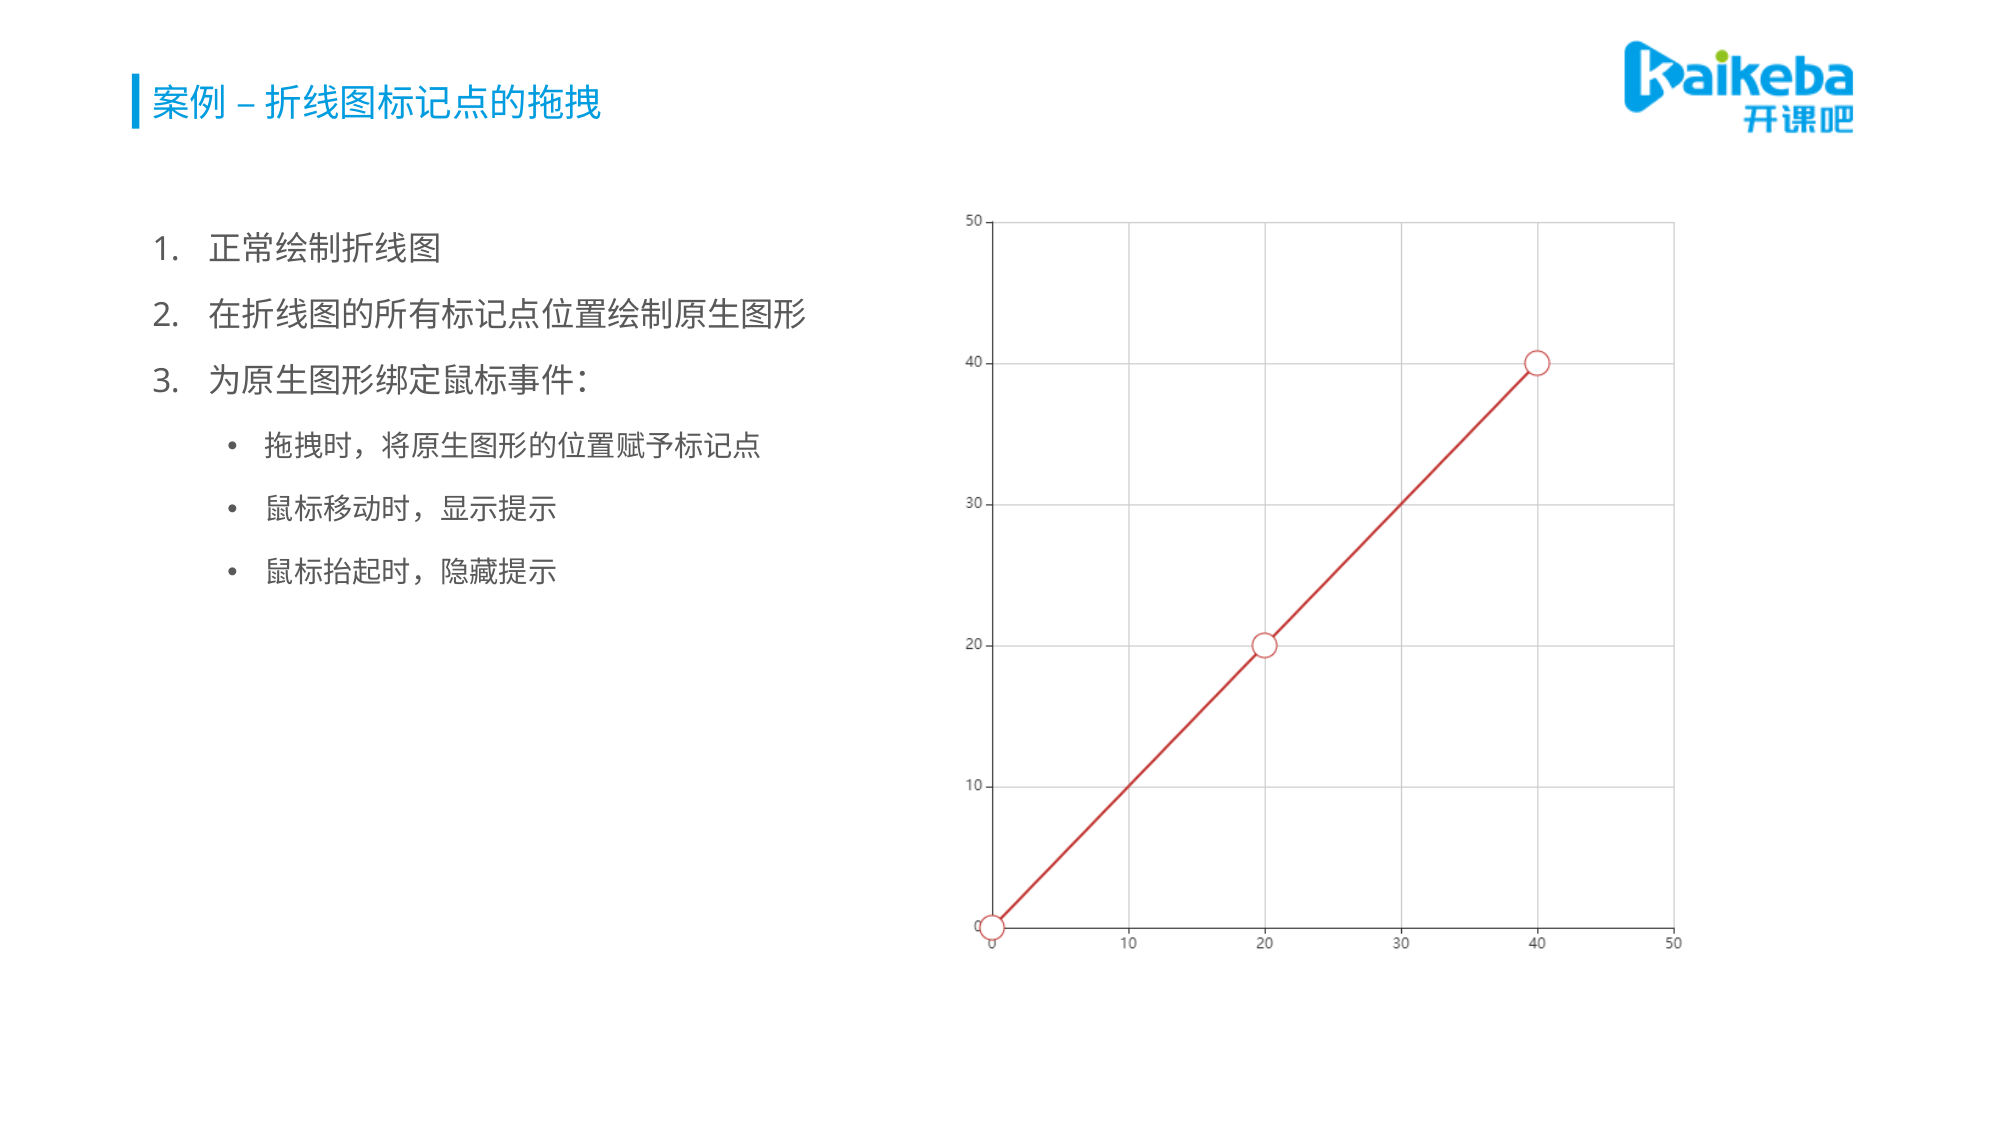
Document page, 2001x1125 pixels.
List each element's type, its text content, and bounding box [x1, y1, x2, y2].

picture [1640, 50, 1650, 59]
picture [1612, 31, 1866, 143]
list 正常绘制折线图 在折线图的所有标记点位置绘制原生图形 为原生图形绑定鼠标事件： 拖拽时，将原生图形的位置赋予标记点 鼠标移动时，显示提示 鼠标抬起时，隐藏提示 [137, 199, 1863, 1014]
title 案例 – 折线图标记点的拖拽 [137, 59, 1863, 148]
picture [952, 199, 1687, 957]
